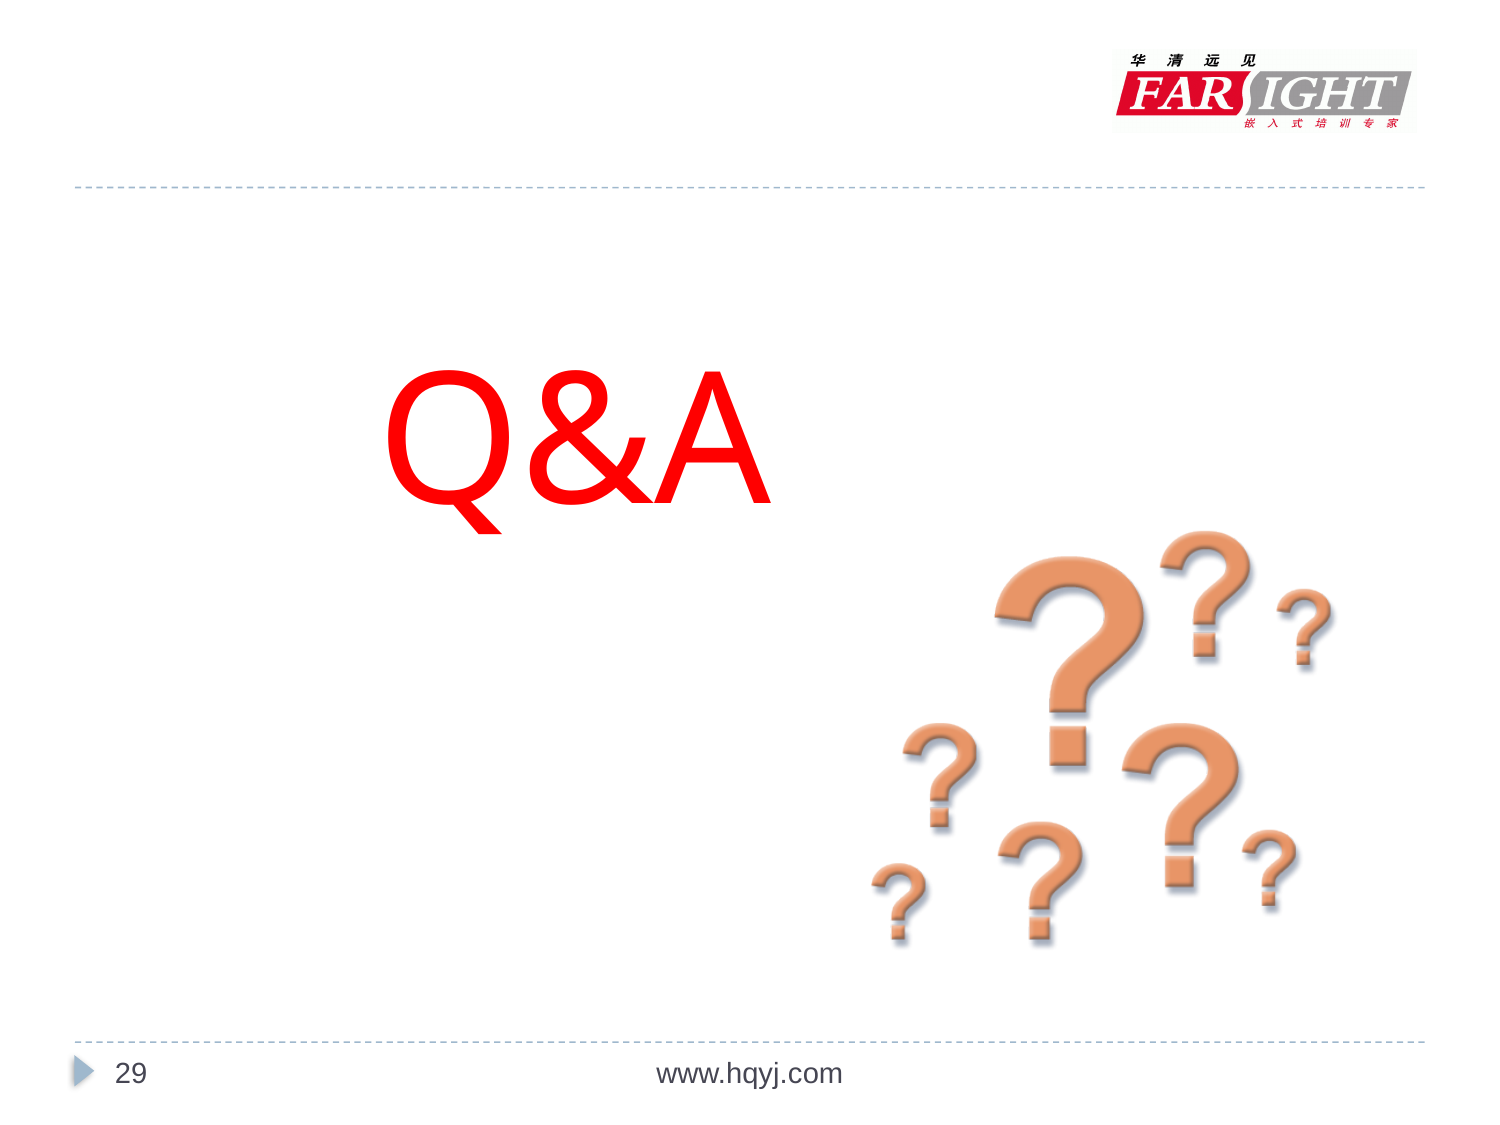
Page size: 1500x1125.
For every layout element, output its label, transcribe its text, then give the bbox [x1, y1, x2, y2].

footer www.hqyj.com [512, 1046, 988, 1125]
picture [1112, 49, 1417, 133]
slide_number 29 [99, 1046, 450, 1125]
picture [437, 299, 1363, 994]
text_box Q&A [362, 312, 432, 538]
